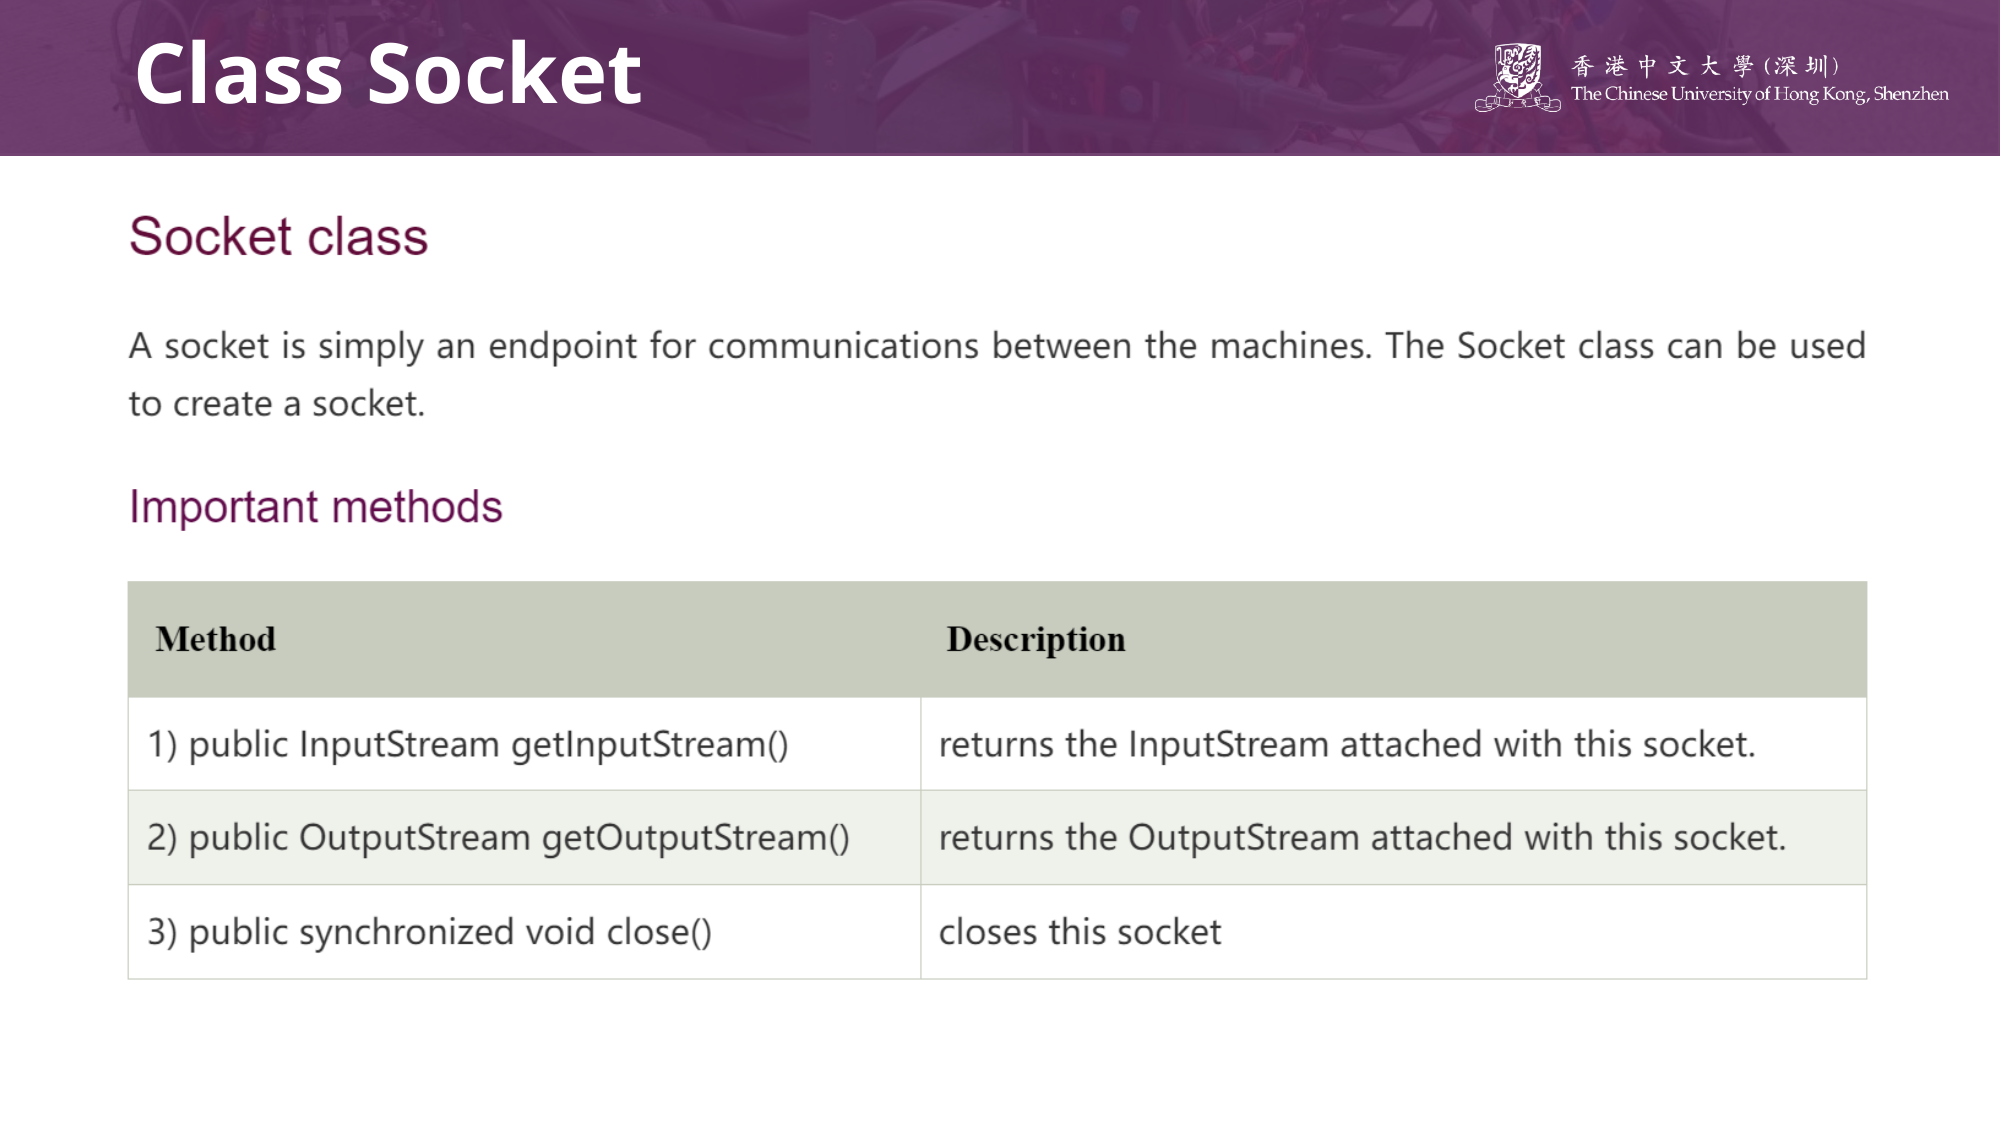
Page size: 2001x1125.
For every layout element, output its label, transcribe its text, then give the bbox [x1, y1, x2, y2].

picture [113, 195, 1881, 992]
picture [1430, 13, 1994, 141]
title Class Socket [118, 8, 1413, 146]
